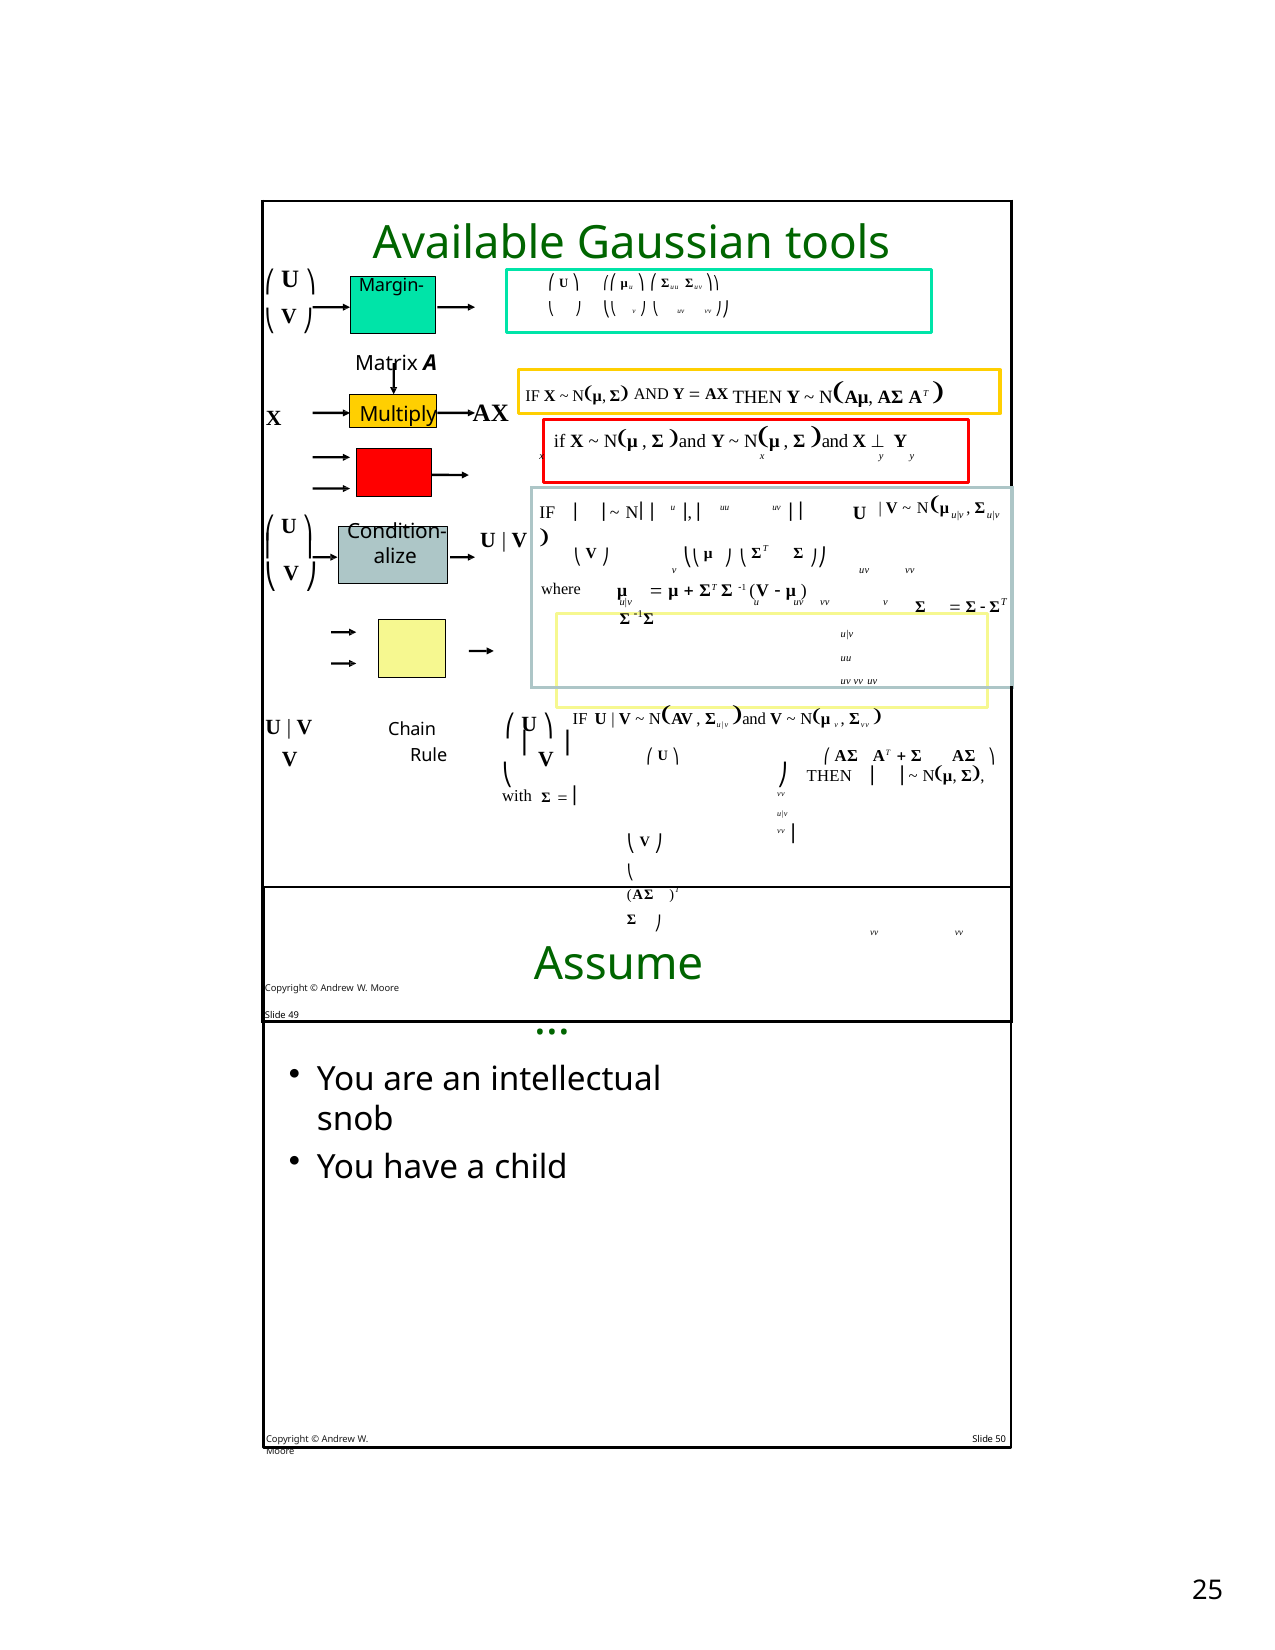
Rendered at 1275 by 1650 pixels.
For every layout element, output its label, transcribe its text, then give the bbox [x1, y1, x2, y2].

table_cell ⎛ U ⎞ Condition- U | V ⎜ ⎟ alize ⎝ V ⎠ [264, 487, 530, 688]
text_box Copyright © Andrew W. Moore [266, 1448, 397, 1457]
table_header Available Gaussian tools ⎛ U ⎞ Margin- ⎛ U ⎞ ⎛⎛ μu ⎞ ⎛ Σuu Σuv ⎞⎞ ⎜ ⎟ alize U IF ⎜ V ⎟ ~ N⎜⎜ μ ⎟, ⎜ ΣT Σ ⎟⎟ THEN U ~ Nμu , Σuu  ⎝ V ⎠ ⎝ ⎠ ⎝⎝ v ⎠ ⎝ uv vv ⎠⎠ Matrix A IF X ~ Nμ, Σ AND Y  AX THEN Y ~ NAμ, AΣ AT  X Multiply AX if X ~ Nμ , Σ and Y ~ Nμ , Σ and X  Y X + X  Y then X  Y ~ Nμ x  μ y , Σ x  Σ y  x x y y Y ⎛ U ⎞ ⎛⎛ μ ⎞ ⎛ Σ Σ ⎞⎞ THEN [264, 202, 1010, 487]
table_cell IF ⎜ ⎟ ~ N⎜⎜ u ⎟, ⎜ uu uv ⎟⎟ | V ~ Nμu|v , Σu|v  ⎝ V ⎠ ⎝⎝ μ ⎠ ⎝ ΣT Σ ⎠⎠ v uv vv where μ  μ  ΣT Σ 1 (V  μ ) u|v u uv vv v Σ  Σ  ΣT Σ 1Σ u|v uu uv vv uv [533, 489, 1010, 686]
table_cell U | V Chain ⎛ U ⎞ IF U | V ~ NAV , Σu|v and V ~ Nμ v , Σvv  V Rule ⎜ V ⎟ ⎛ U ⎞ ⎛ AΣ AT  Σ AΣ ⎞ ⎝ ⎠ THEN ⎜ ⎟ ~ Nμ, Σ, with Σ  ⎜ vv u|v vv ⎟ ⎝ V ⎠ ⎝ (AΣ )T Σ ⎠ vv vv Copyright © Andrew W. Moore Slide 49 [264, 688, 1010, 887]
slide_number 10 [1187, 1570, 1226, 1650]
text_box [263, 887, 1012, 1448]
